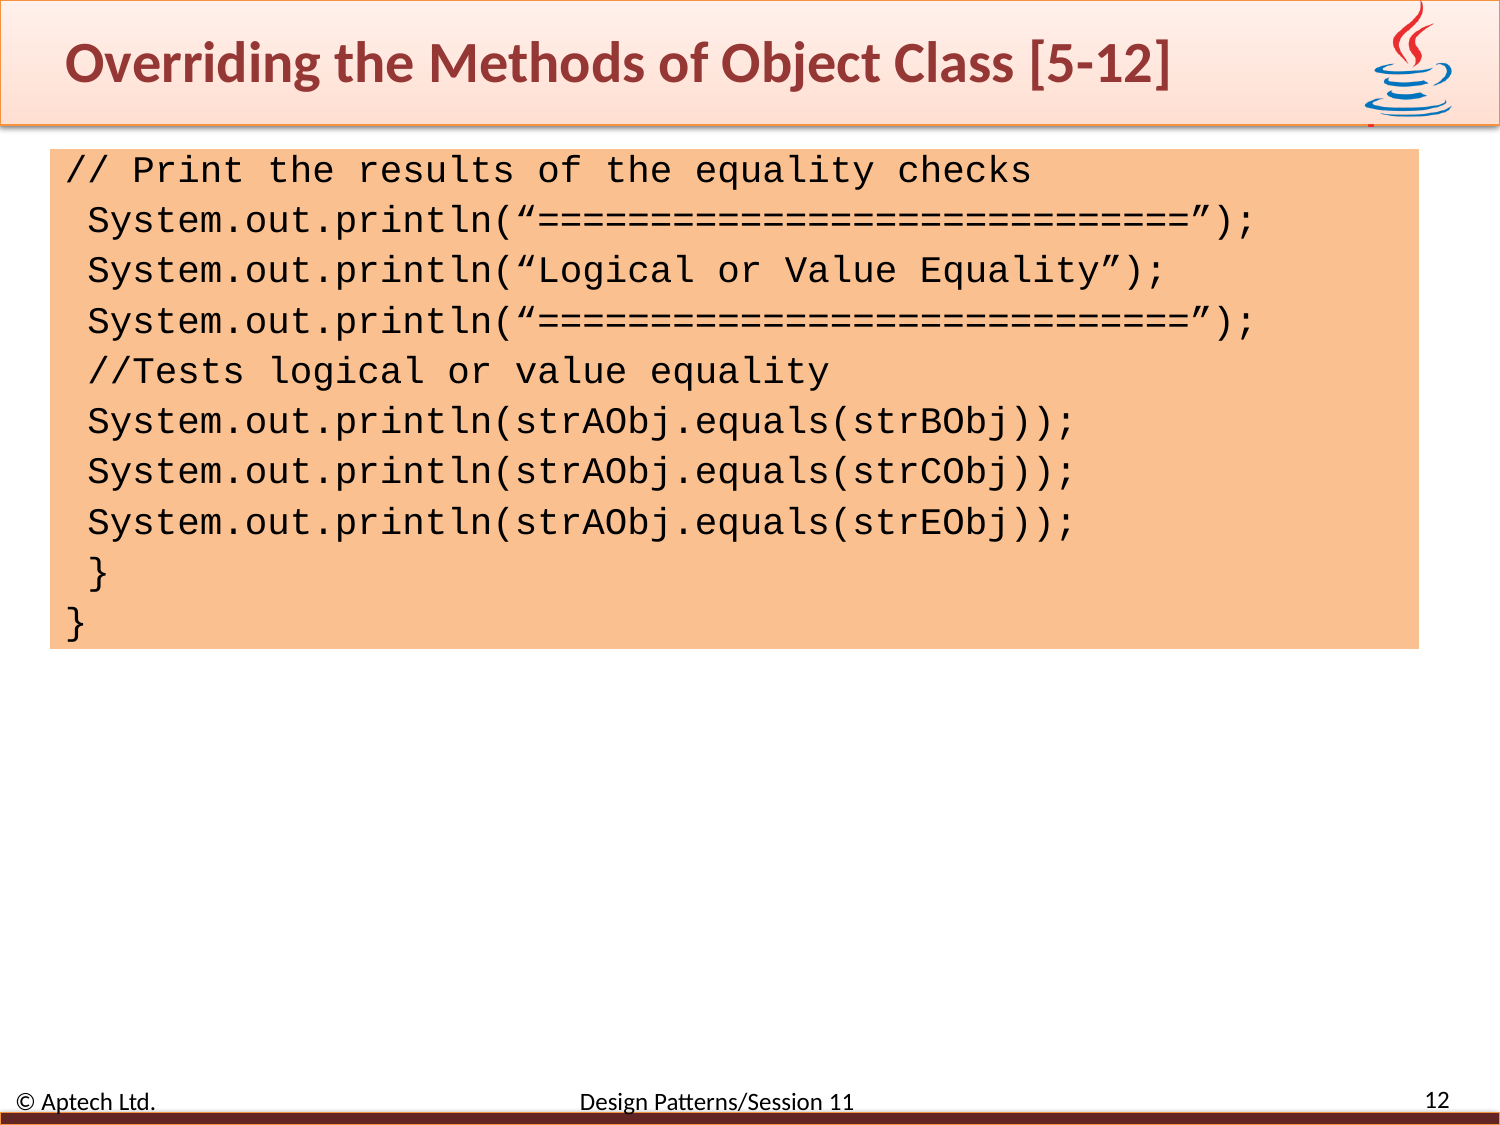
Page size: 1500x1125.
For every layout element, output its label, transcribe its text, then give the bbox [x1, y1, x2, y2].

picture [1362, 0, 1454, 127]
title Overriding the Methods of Object Class [5-12] [37, 24, 1288, 93]
footer © Aptech Ltd. Design Patterns/Session 11 [0, 1087, 1325, 1113]
text_box // Print the results of the equality checks System.out.println(“=============================”); System.out.println(“Logical or Value Equality”); System.out.println(“=============================”); //Tests logical or value equality System.out.println(strAObj.equals(strBObj)); System.out.println(strAObj.equals(strCObj)); System.out.println(strAObj.equals(strEObj)); } } [50, 149, 1419, 649]
slide_number 12 [1337, 1084, 1465, 1113]
